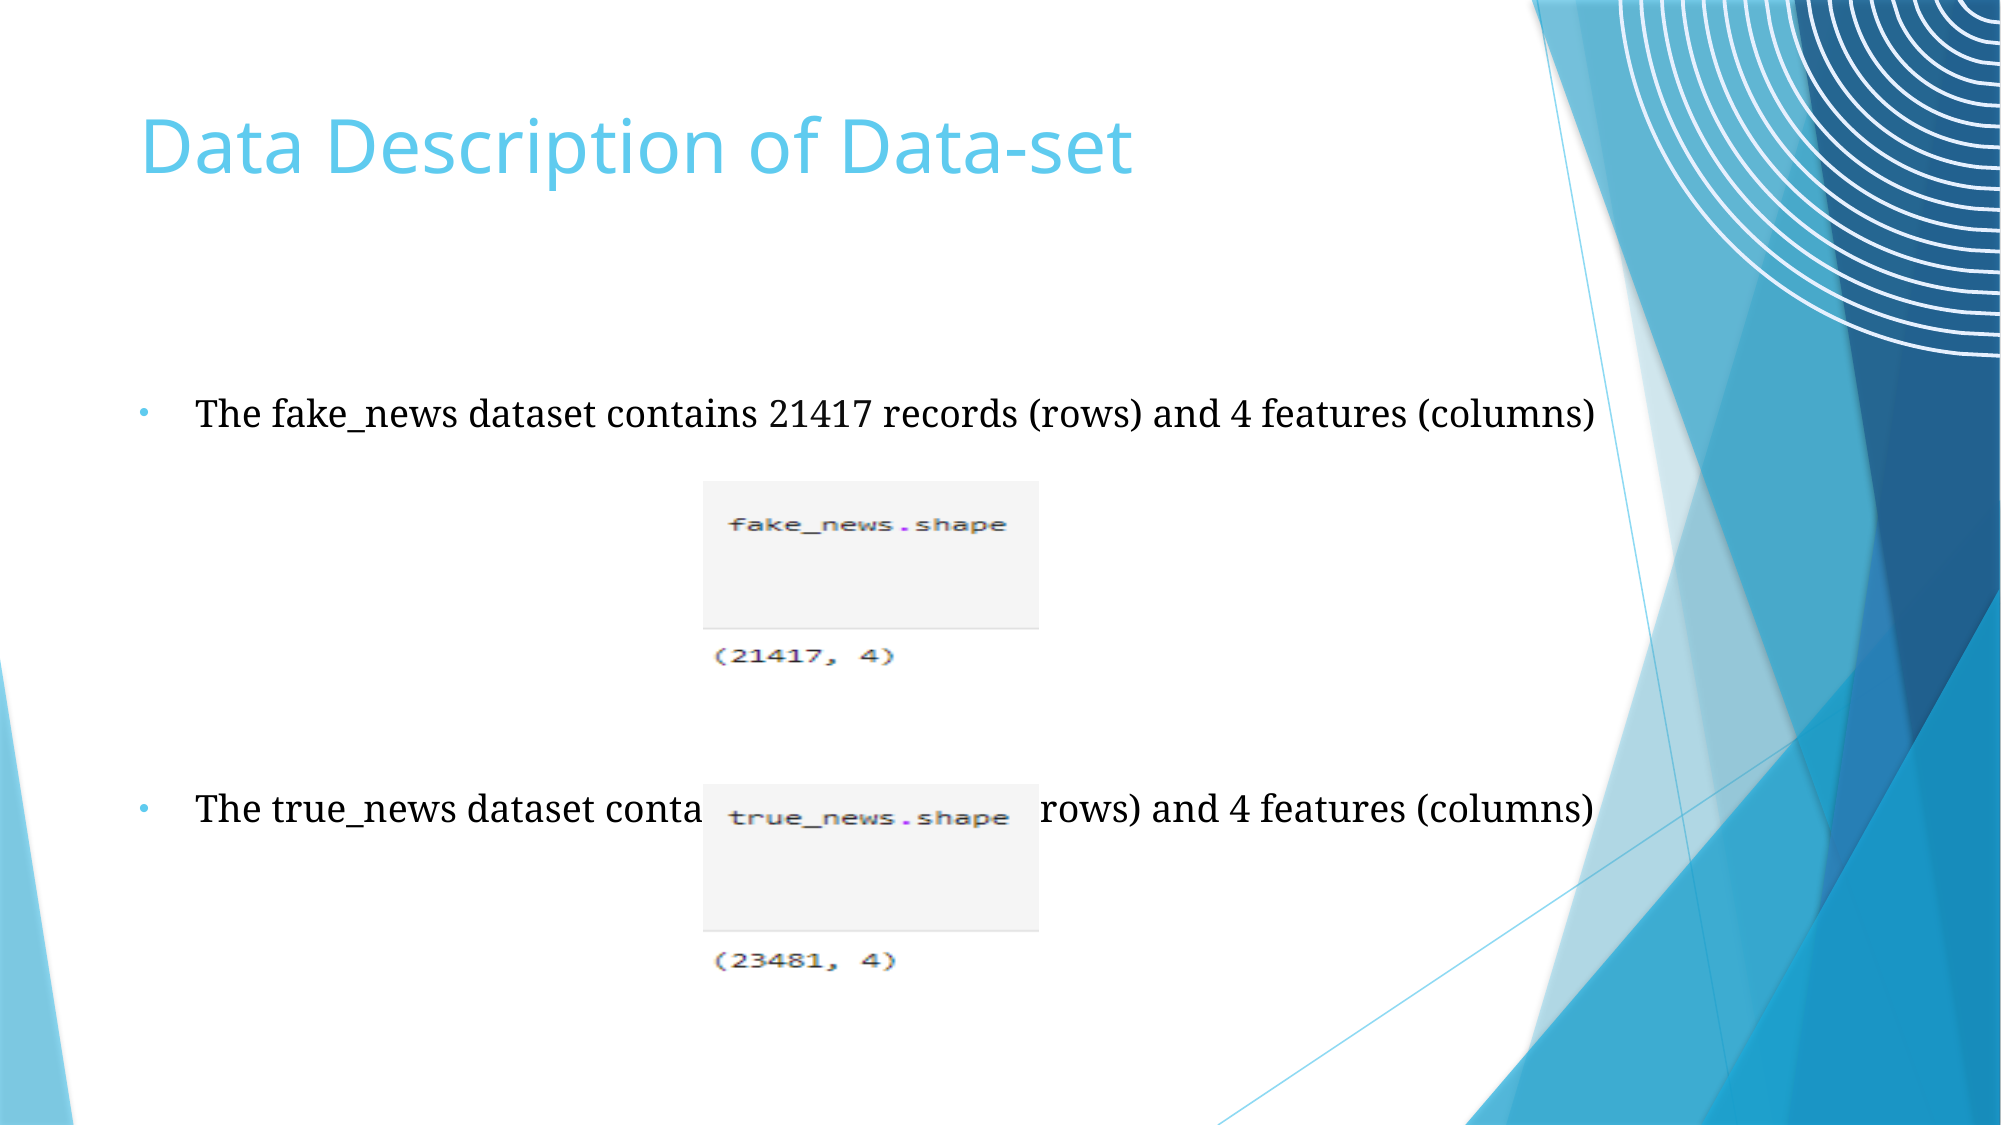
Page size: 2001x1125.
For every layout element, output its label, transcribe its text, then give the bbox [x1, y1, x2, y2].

picture [703, 480, 1040, 687]
title Data Description of Data-set [124, 91, 1875, 367]
picture [703, 783, 1040, 990]
list The fake_news dataset contains 21417 records (rows) and 4 features (columns) The true_news dataset contains 23481 records (rows) and 4 features (columns) [124, 382, 1876, 1011]
